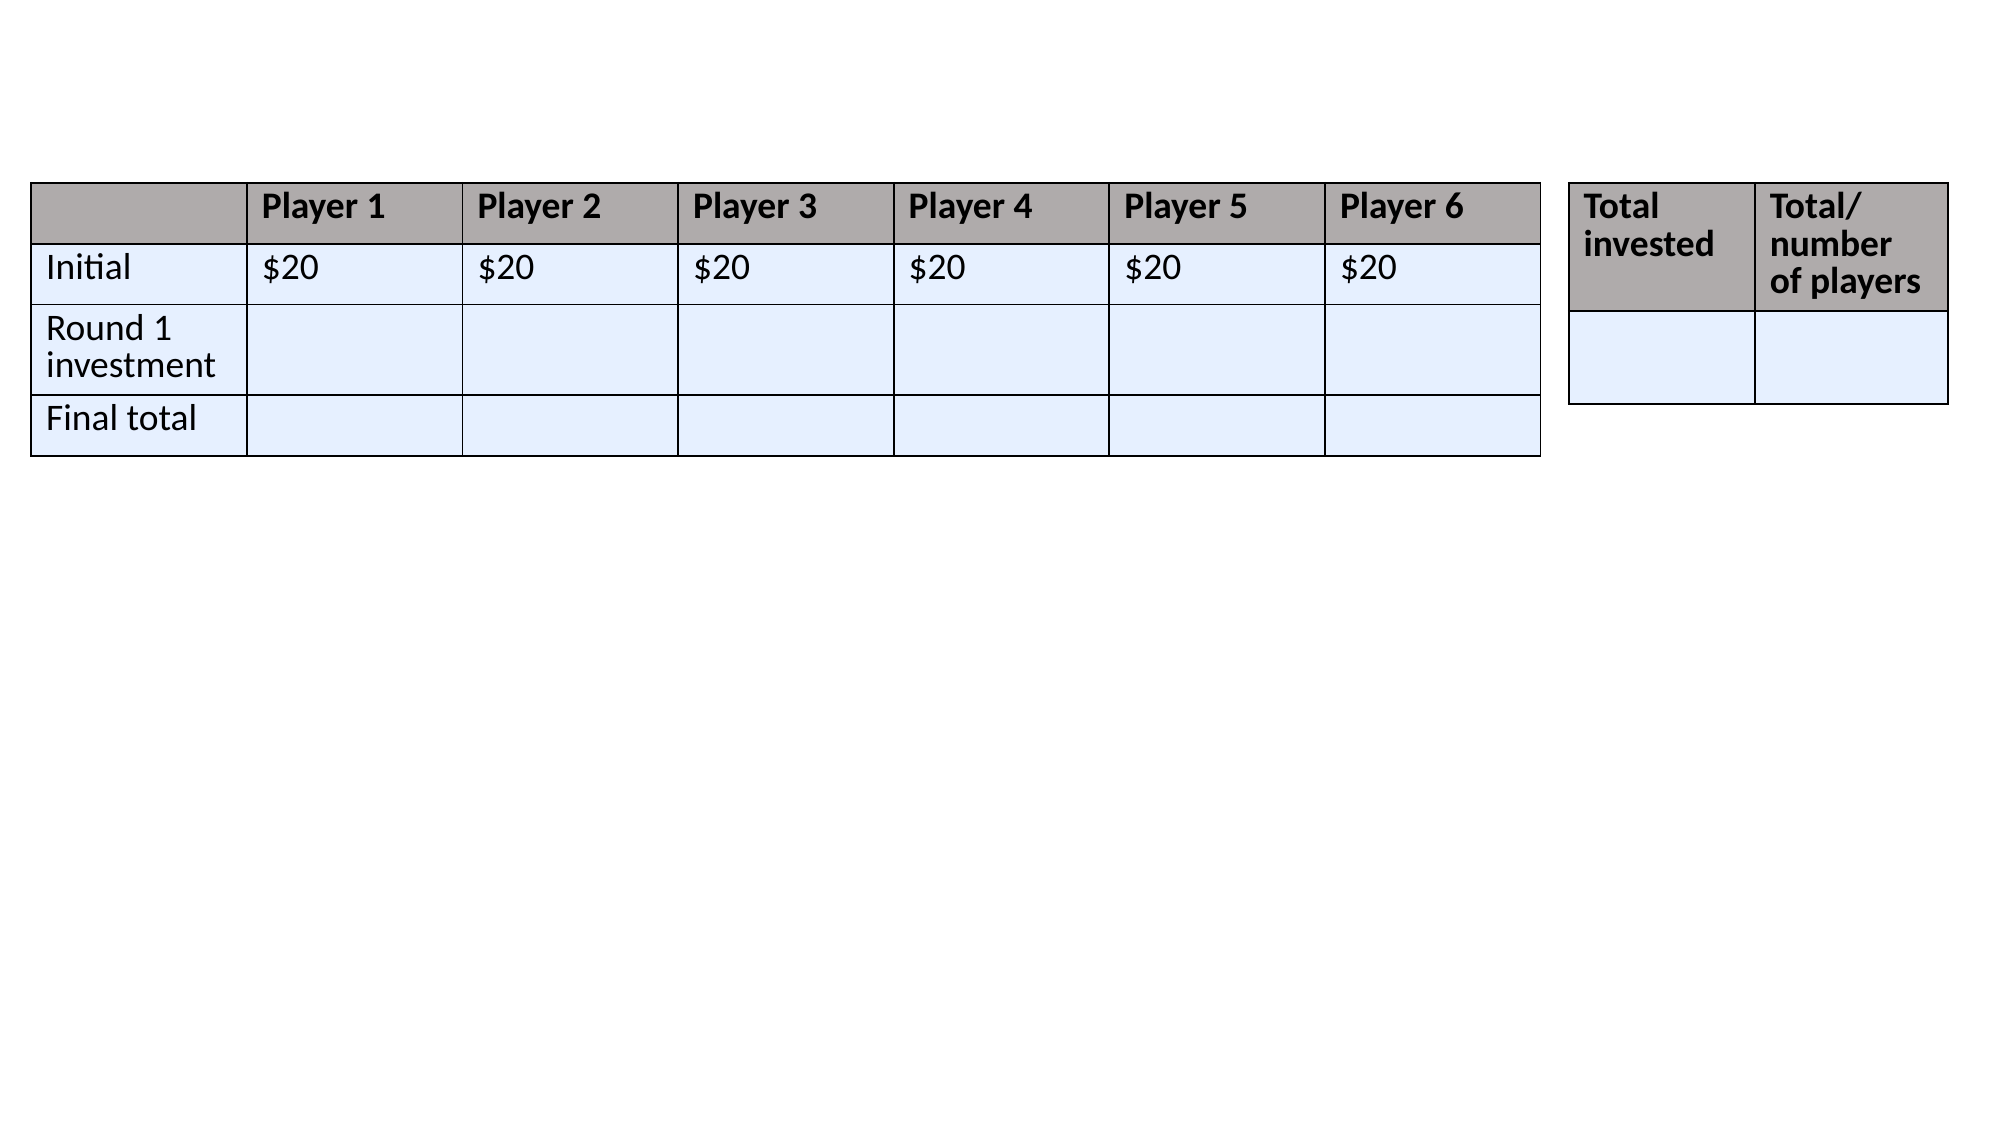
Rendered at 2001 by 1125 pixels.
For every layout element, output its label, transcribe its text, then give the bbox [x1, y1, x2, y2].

table_header Player 4 [895, 184, 1108, 243]
table_cell [679, 305, 893, 394]
table_cell [463, 305, 677, 394]
table_cell [1110, 396, 1324, 455]
table_header Total invested [1570, 184, 1754, 310]
table_cell $20 [679, 245, 893, 304]
table_cell [1326, 396, 1540, 455]
table_cell Final total [32, 396, 246, 455]
table_header Player 3 [679, 184, 893, 243]
table_cell $20 [463, 245, 677, 304]
table_cell [1110, 305, 1324, 394]
table_cell [1570, 312, 1754, 403]
table_header Player 2 [463, 184, 677, 243]
table_header Player 6 [1326, 184, 1540, 243]
table_cell [1326, 305, 1540, 394]
table_header Total/ number of players [1756, 184, 1947, 310]
table_cell [248, 396, 462, 455]
table_cell $20 [1326, 245, 1540, 304]
table_cell $20 [1110, 245, 1324, 304]
table_cell [1756, 312, 1947, 403]
table_cell $20 [248, 245, 462, 304]
table_header [32, 184, 246, 243]
table_cell [679, 396, 893, 455]
table_header Player 5 [1110, 184, 1324, 243]
table_cell Initial [32, 245, 246, 304]
table_cell [463, 396, 677, 455]
table_cell [895, 305, 1108, 394]
table_cell $20 [895, 245, 1108, 304]
table_header Player 1 [248, 184, 462, 243]
table_cell Round 1 investment [32, 305, 246, 394]
table_cell [248, 305, 462, 394]
table_cell [895, 396, 1108, 455]
